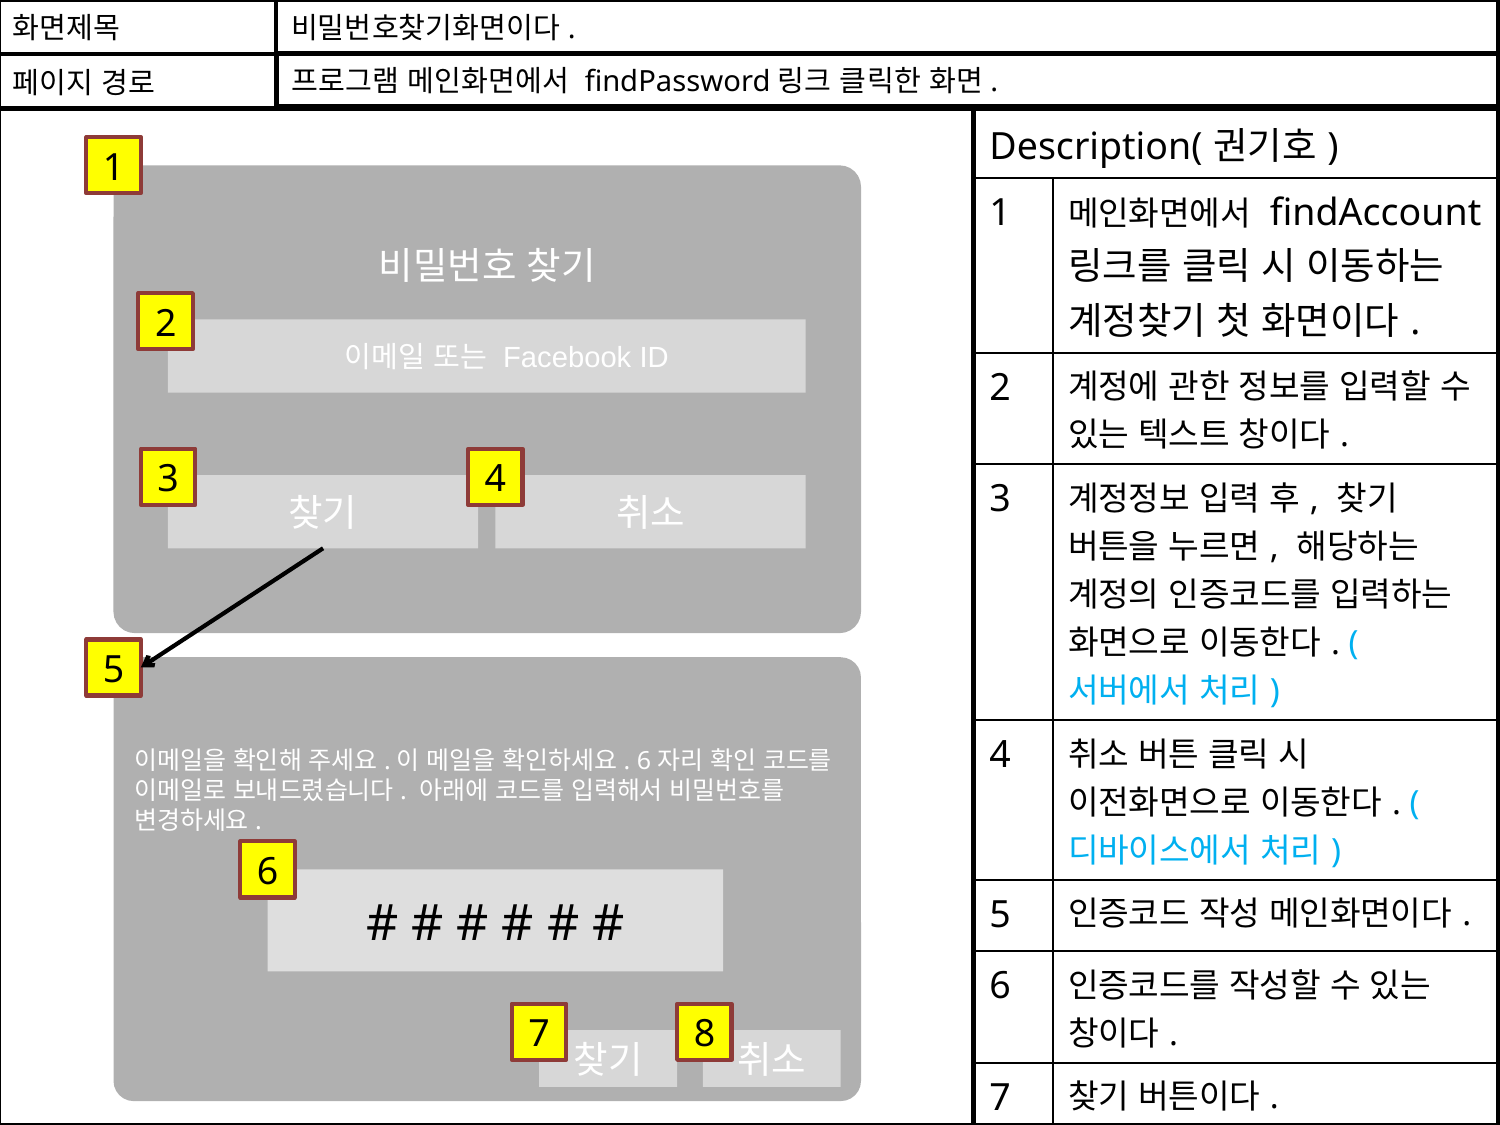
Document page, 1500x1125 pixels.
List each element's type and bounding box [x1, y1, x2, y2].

text_box [140, 548, 324, 668]
text_box [0, 0, 1499, 1125]
